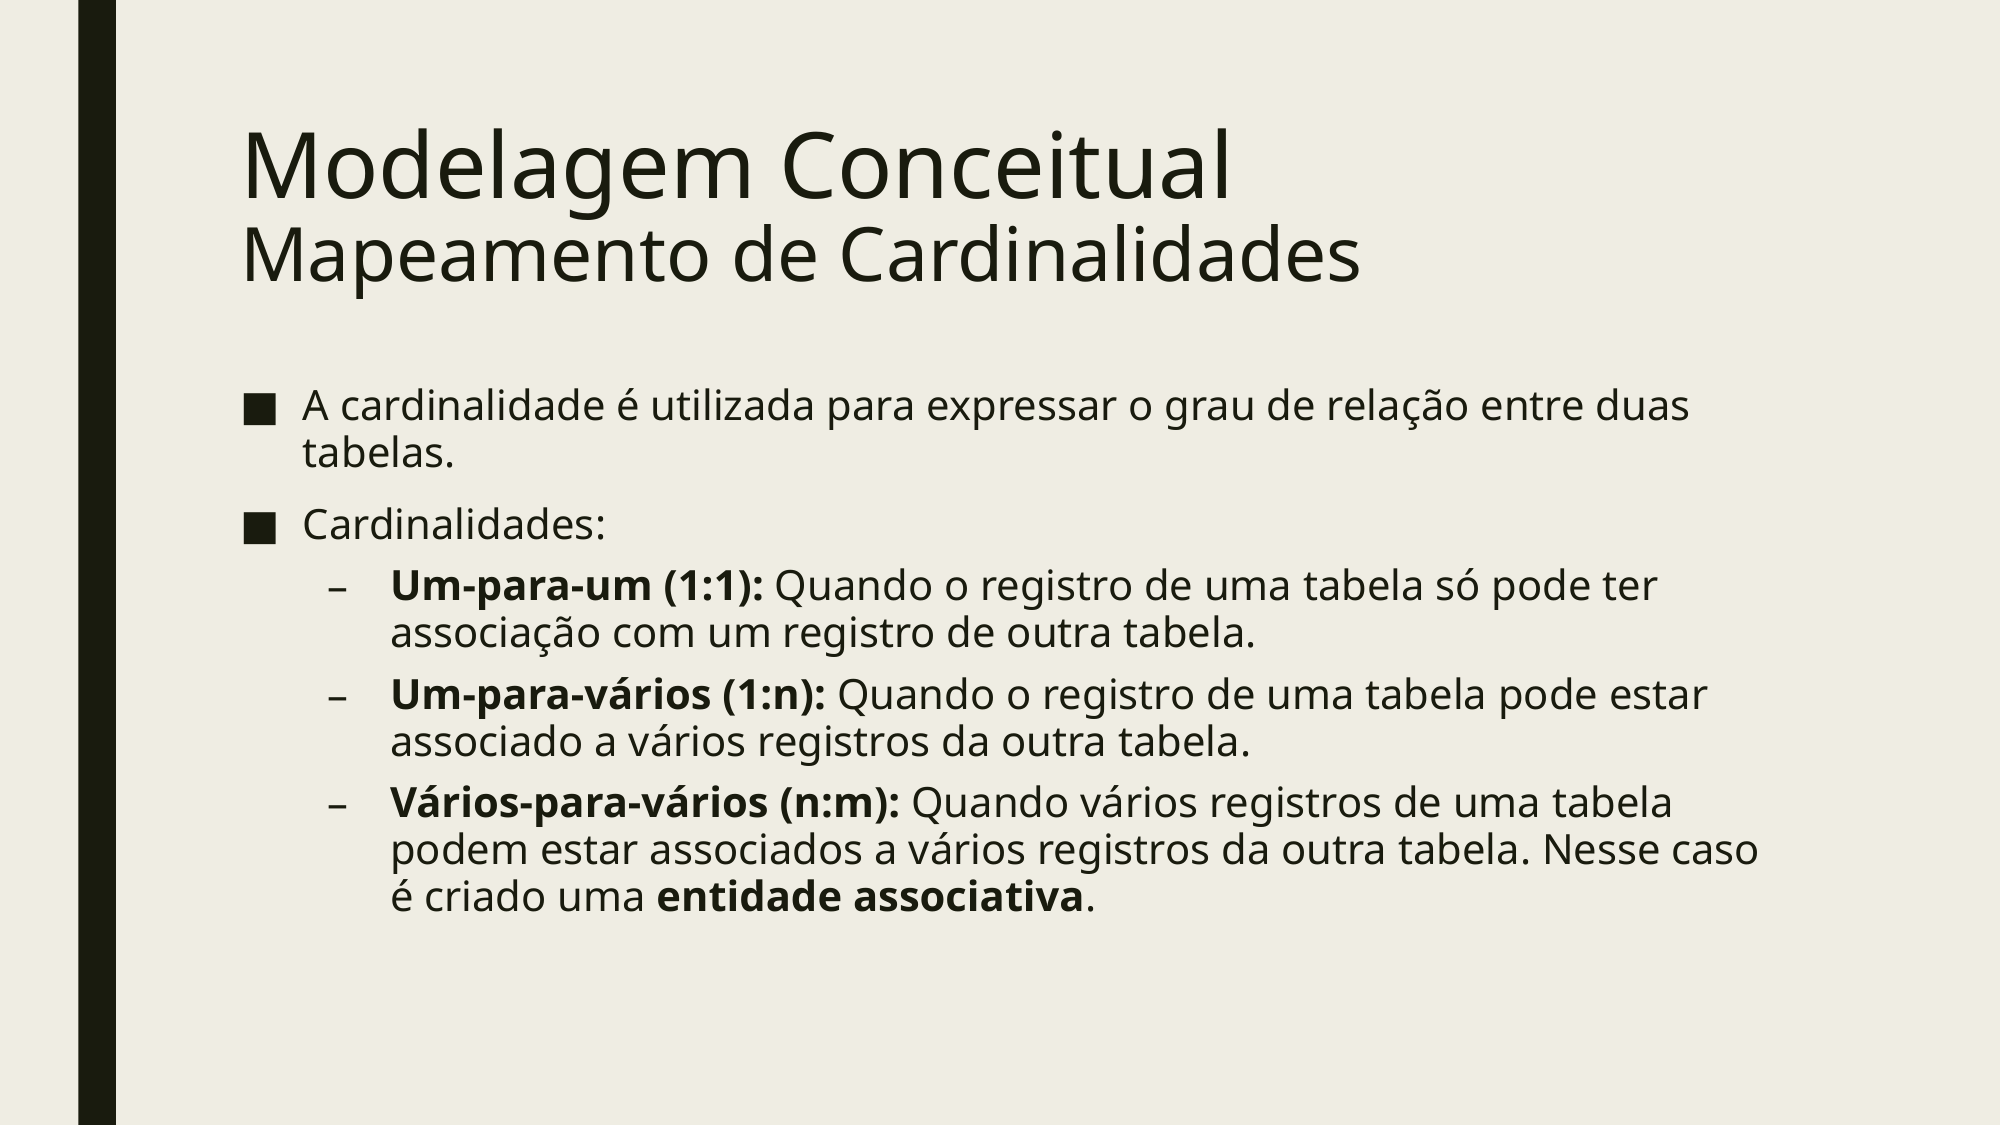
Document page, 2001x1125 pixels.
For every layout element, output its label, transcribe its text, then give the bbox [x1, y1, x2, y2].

title Modelagem Conceitual Mapeamento de Cardinalidades [225, 112, 1800, 357]
list A cardinalidade é utilizada para expressar o grau de relação entre duas tabelas. Cardinalidades: Um-para-um (1:1): Quando o registro de uma tabela só pode ter associação com um registro de outra tabela. Um-para-vários (1:n): Quando o registro de uma tabela pode estar associado a vários registros da outra tabela. Vários-para-vários (n:m): Quando vários registros de uma tabela podem estar associados a vários registros da outra tabela. Nesse caso é criado uma entidade associativa. [225, 375, 1800, 963]
